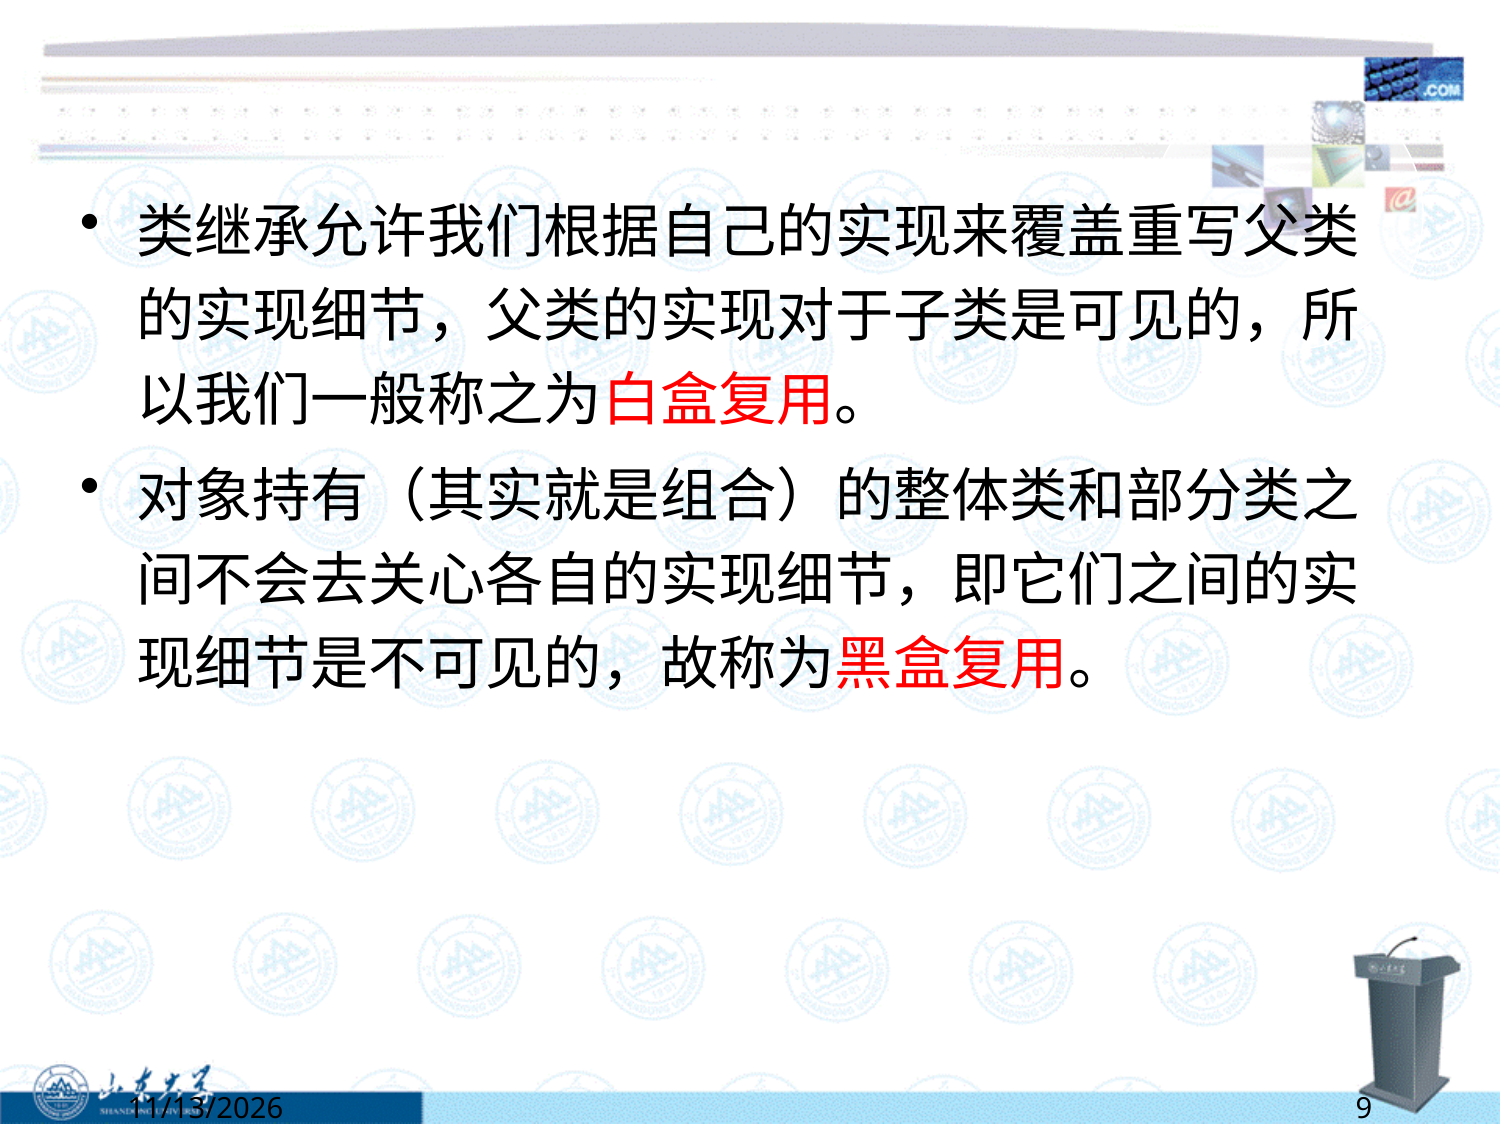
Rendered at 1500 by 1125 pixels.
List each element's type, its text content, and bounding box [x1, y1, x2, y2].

slide_number 9 [1074, 1082, 1388, 1125]
list 类继承允许我们根据自己的实现来覆盖重写父类的实现细节，父类的实现对于子类是可见的，所以我们一般称之为白盒复用。 对象持有（其实就是组合）的整体类和部分类之间不会去关心各自的实现细节，即它们之间的实现细节是不可见的，故称为黑盒复用。 [64, 172, 1424, 1038]
picture [0, 1, 1500, 1124]
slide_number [112, 1082, 425, 1125]
